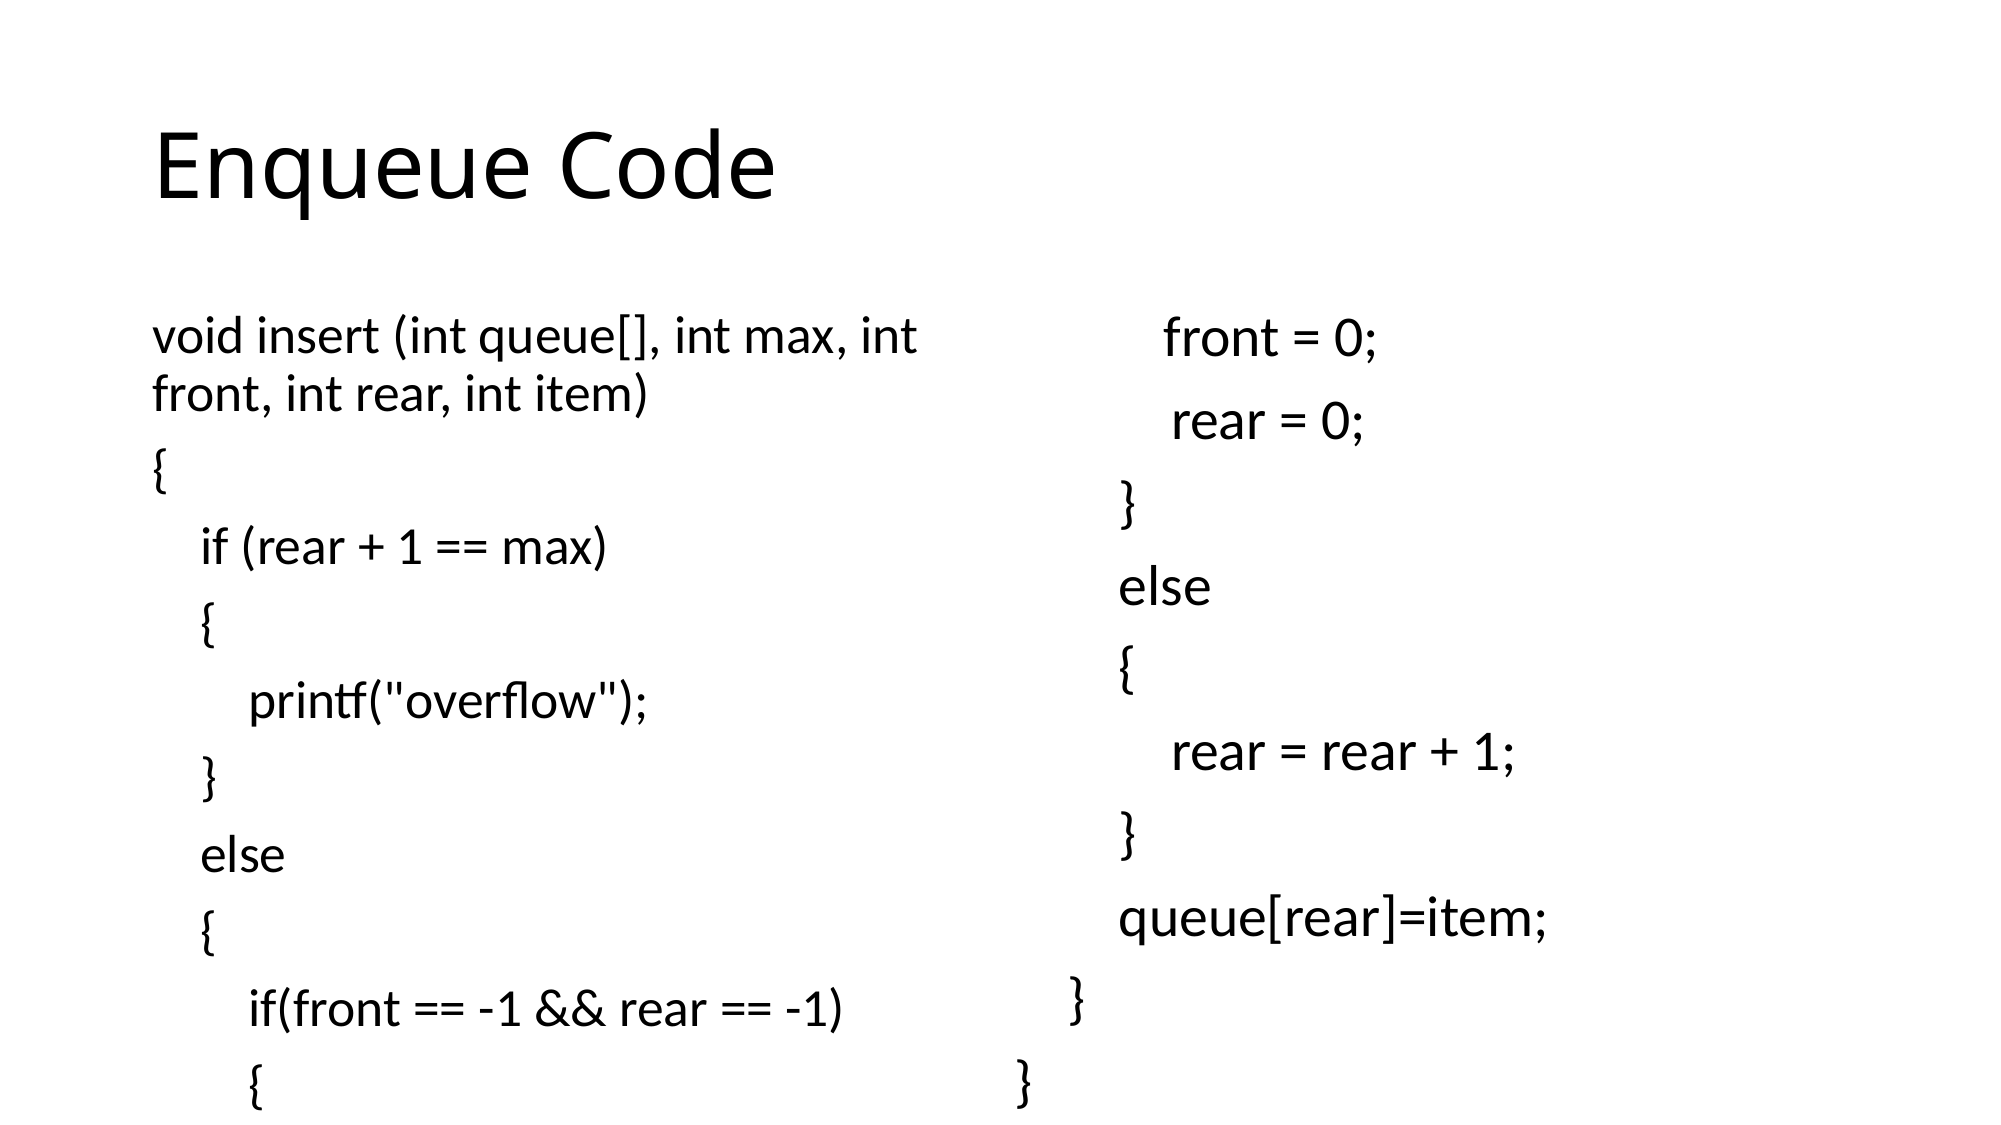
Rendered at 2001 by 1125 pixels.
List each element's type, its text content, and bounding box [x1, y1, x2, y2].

title Enqueue Code [137, 59, 1863, 278]
text_box front = 0; rear = 0; } else { rear = rear + 1; } queue[rear]=item; } } [999, 299, 1863, 1125]
list void insert (int queue[], int max, int front, int rear, int item) { if (rear + 1 == max) { printf("overflow"); } else { if(front == -1 && rear == -1) { [137, 299, 999, 1125]
